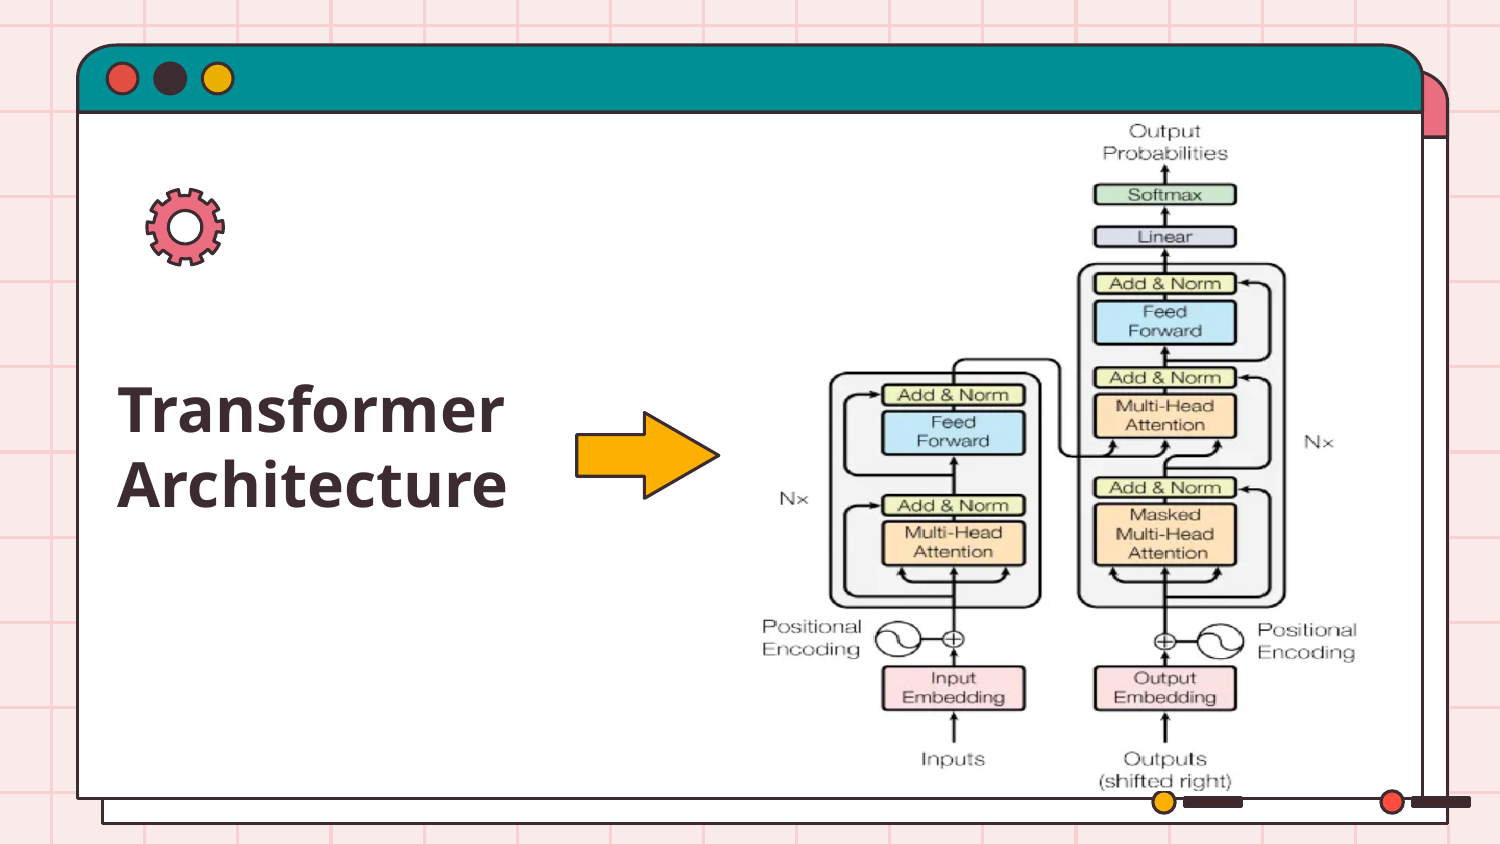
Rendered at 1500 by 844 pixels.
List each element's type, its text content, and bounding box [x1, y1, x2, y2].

picture [749, 119, 1374, 792]
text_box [146, 189, 1471, 814]
title Transformer Architecture [102, 290, 141, 535]
